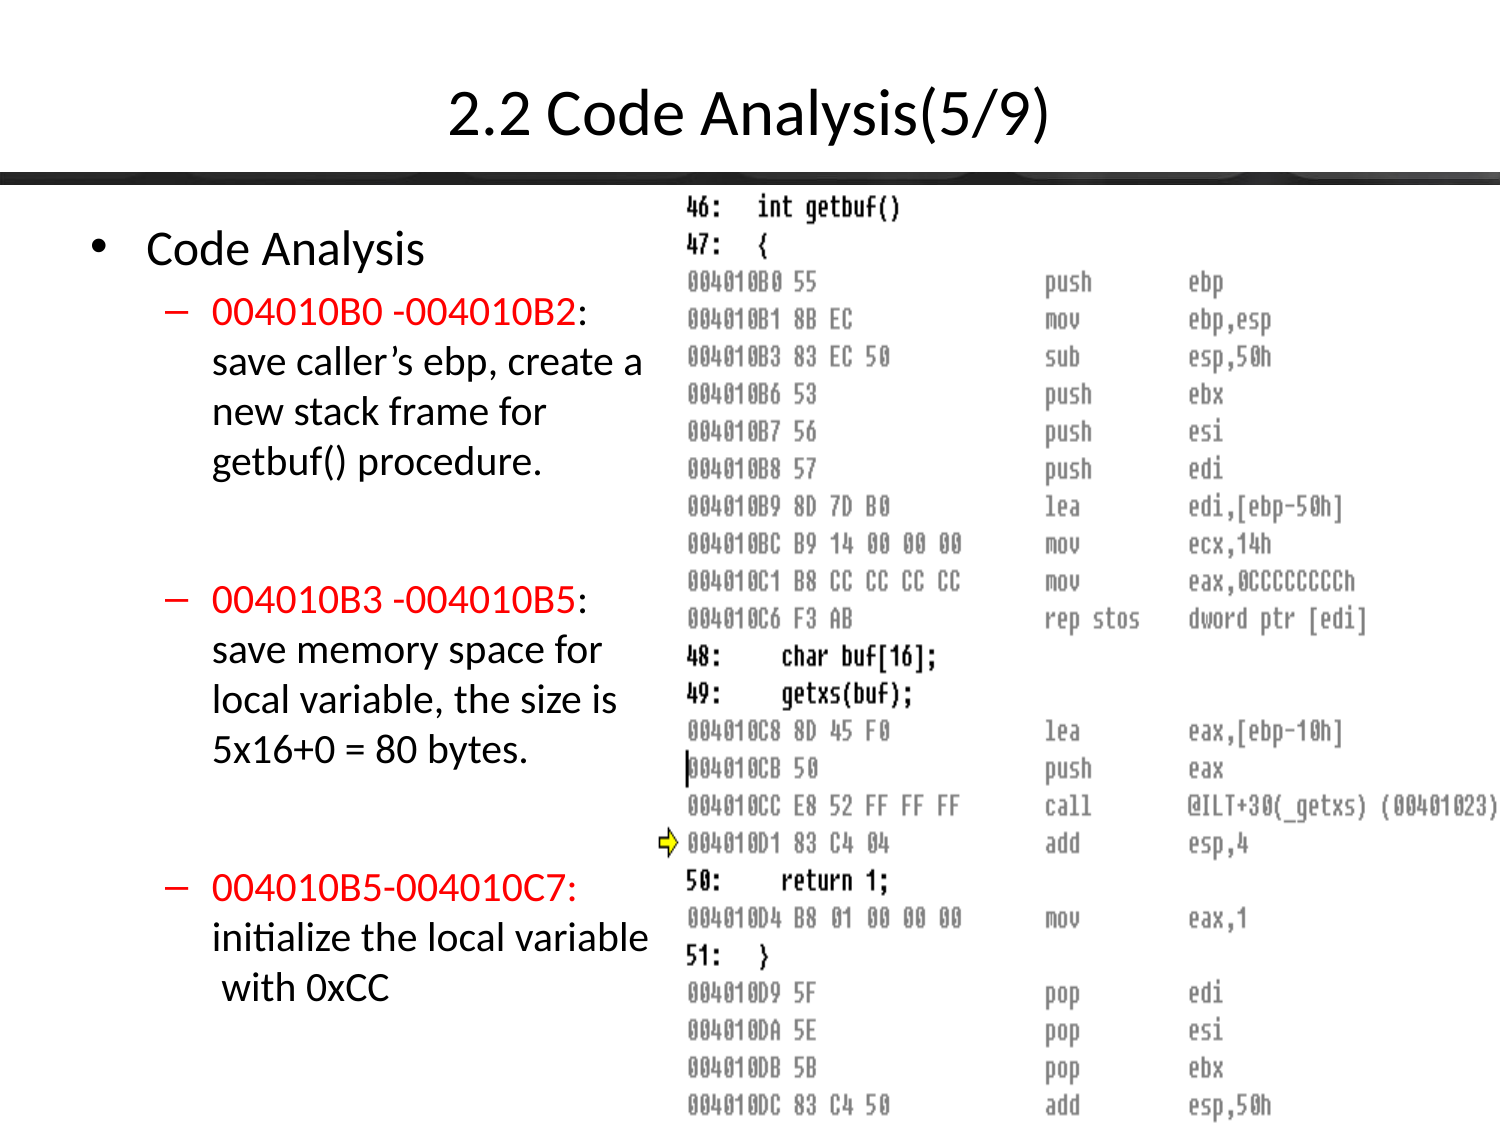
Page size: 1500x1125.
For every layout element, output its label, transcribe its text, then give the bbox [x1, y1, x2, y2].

title 2.2 Code Analysis(5/9) [0, 44, 1500, 173]
list Code Analysis 004010B0 -004010B2: save caller’s ebp, create a new stack frame for getbuf() procedure. 004010B3 -004010B5: save memory space for local variable, the size is 5x16+0 = 80 bytes. 004010B5-004010C7: initialize the local variable with 0xCC [74, 207, 650, 1055]
picture [0, 173, 1500, 185]
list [655, 187, 1500, 1125]
